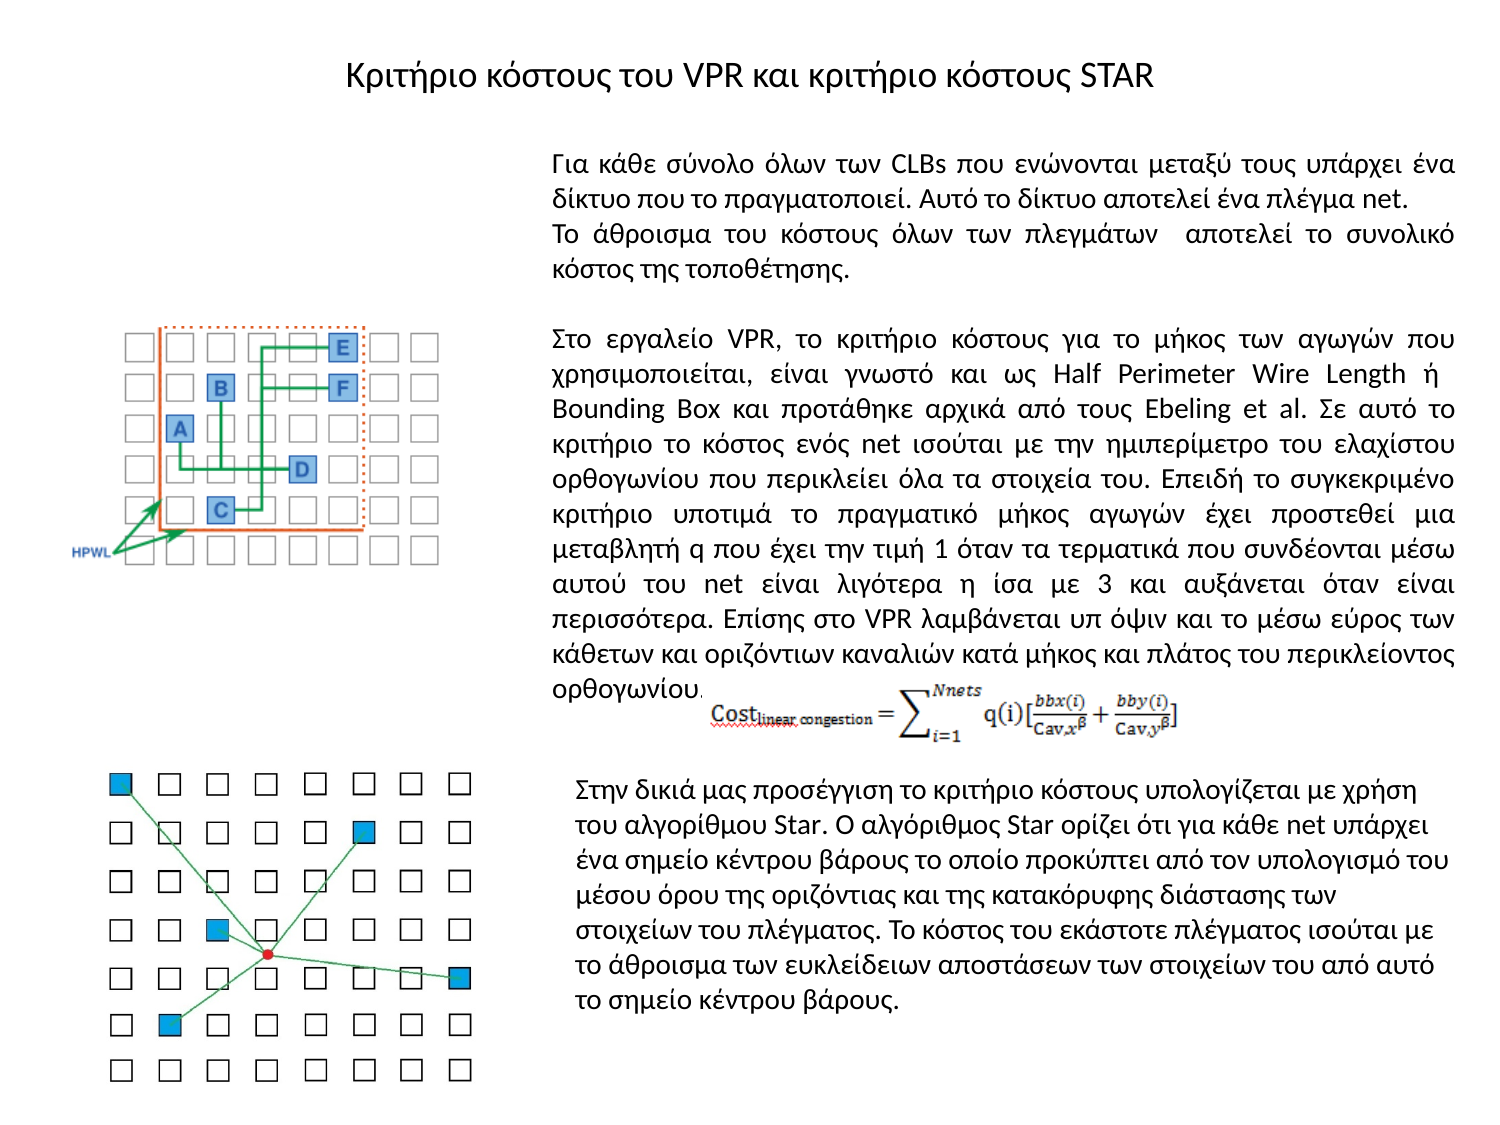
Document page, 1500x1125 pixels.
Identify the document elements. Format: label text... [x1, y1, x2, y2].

text_box Για κάθε σύνολο όλων των CLBs που ενώνονται μεταξύ τους υπάρχει ένα δίκτυο που το πραγματοποιεί. Αυτό το δίκτυο αποτελεί ένα πλέγμα net. Το άθροισμα του κόστους όλων των πλεγμάτων αποτελεί το συνολικό κόστος της τοποθέτησης. Στο εργαλείο VPR, το κριτήριο κόστους για το μήκος των αγωγών που χρησιμοποιείται, είναι γνωστό και ως Half Perimeter Wire Length ή Bounding Box και προτάθηκε αρχικά από τους Ebeling et al. Σε αυτό το κριτήριο το κόστος ενός net ισούται με την ημιπερίμετρο του ελαχίστου ορθογωνίου που περικλείει όλα τα στοιχεία του. Επειδή το συγκεκριμένο κριτήριο υποτιμά το πραγματικό μήκος αγωγών έχει προστεθεί μια μεταβλητή q που έχει την τιμή 1 όταν τα τερματικά που συνδέονται μέσω αυτού του net είναι λιγότερα η ίσα με 3 και αυξάνεται όταν είναι περισσότερα. Επίσης στο VPR λαμβάνεται υπ όψιν και το μέσω εύρος των κάθετων και οριζόντιων καναλιών κατά μήκος και πλάτος του περικλείοντος ορθογωνίου. [537, 137, 1471, 872]
picture [52, 326, 443, 572]
text_box Κριτήριο κόστους του VPR και κριτήριο κόστους STAR [53, 42, 1447, 103]
picture [100, 763, 476, 1086]
text_box Στην δικιά μας προσέγγιση το κριτήριο κόστους υπολογίζεται με χρήση του αλγορίθμου Star. Ο αλγόριθμος Star ορίζει ότι για κάθε net υπάρχει ένα σημείο κέντρου βάρους το οποίο προκύπτει από τον υπολογισμό του μέσου όρου της οριζόντιας και της κατακόρυφης διάστασης των στοιχείων του πλέγματος. Το κόστος του εκάστοτε πλέγματος ισούται με το άθροισμα των ευκλείδειων αποστάσεων των στοιχείων του από αυτό το σημείο κέντρου βάρους. [560, 763, 1471, 1023]
picture [702, 680, 1188, 757]
